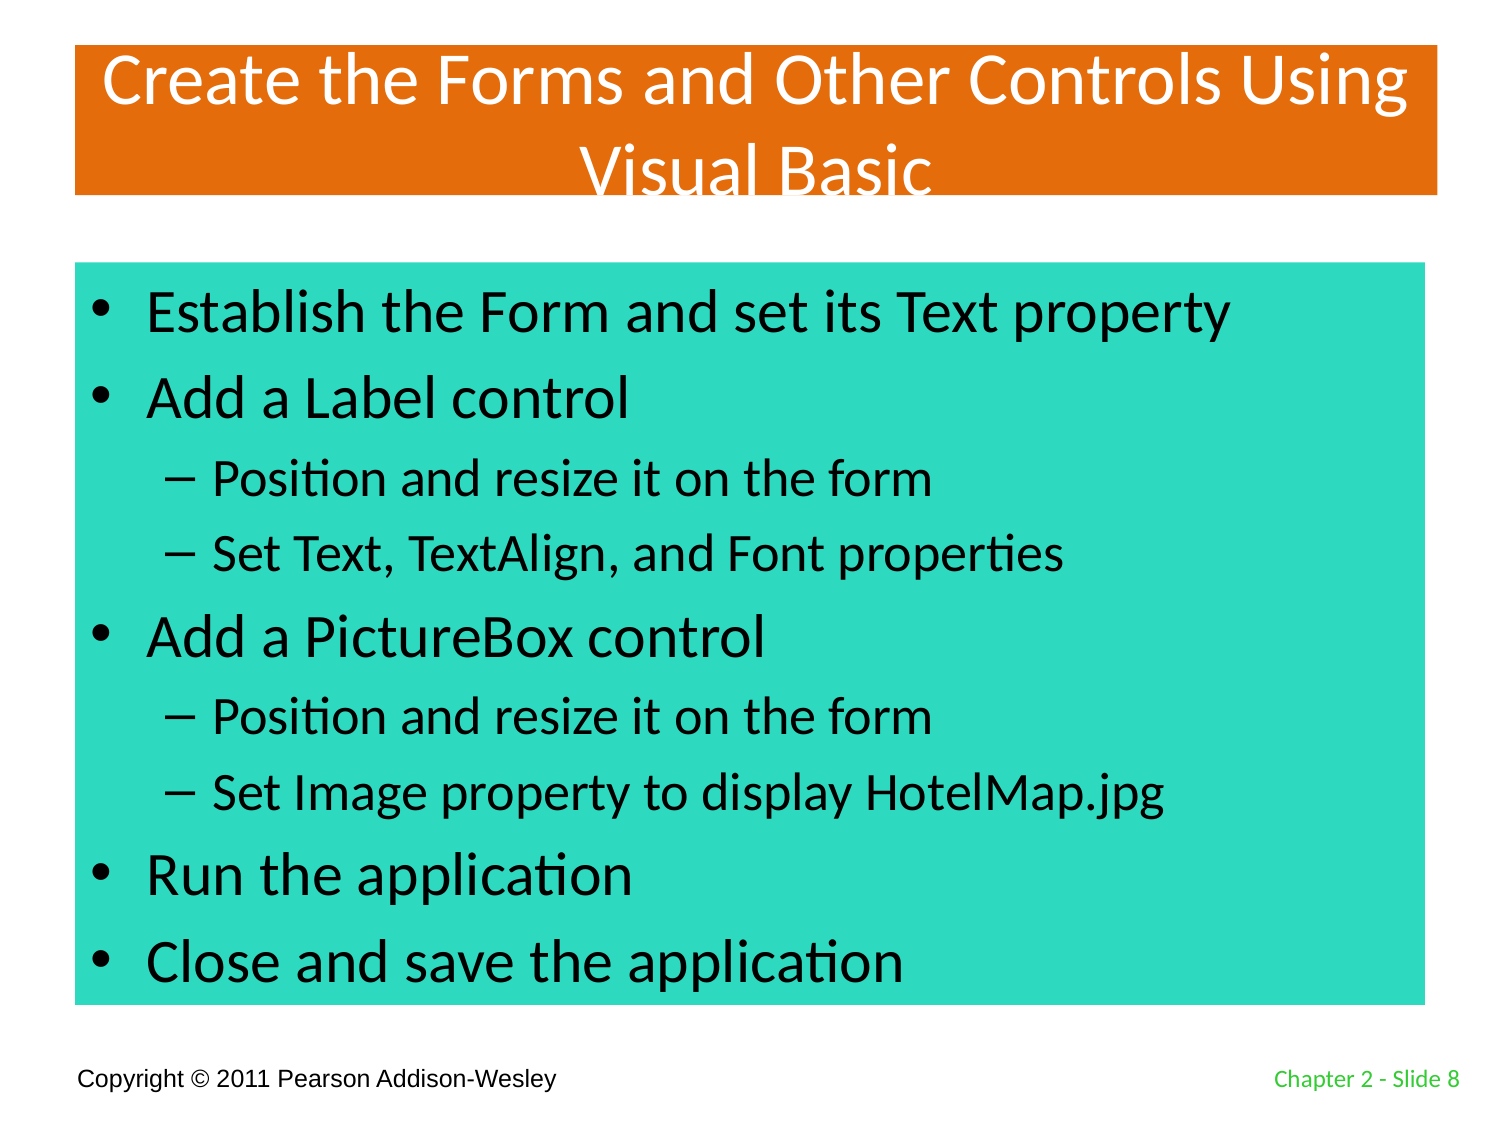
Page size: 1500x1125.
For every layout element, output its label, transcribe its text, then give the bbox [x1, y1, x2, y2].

slide_number Chapter 2 - Slide 8 [1162, 1024, 1476, 1101]
list Establish the Form and set its Text property Add a Label control Position and resize it on the form Set Text, TextAlign, and Font properties Add a PictureBox control Position and resize it on the form Set Image property to display HotelMap.jpg Run the application Close and save the application [75, 262, 1425, 1005]
title Create the Forms and Other Controls Using Visual Basic [75, 45, 1438, 196]
